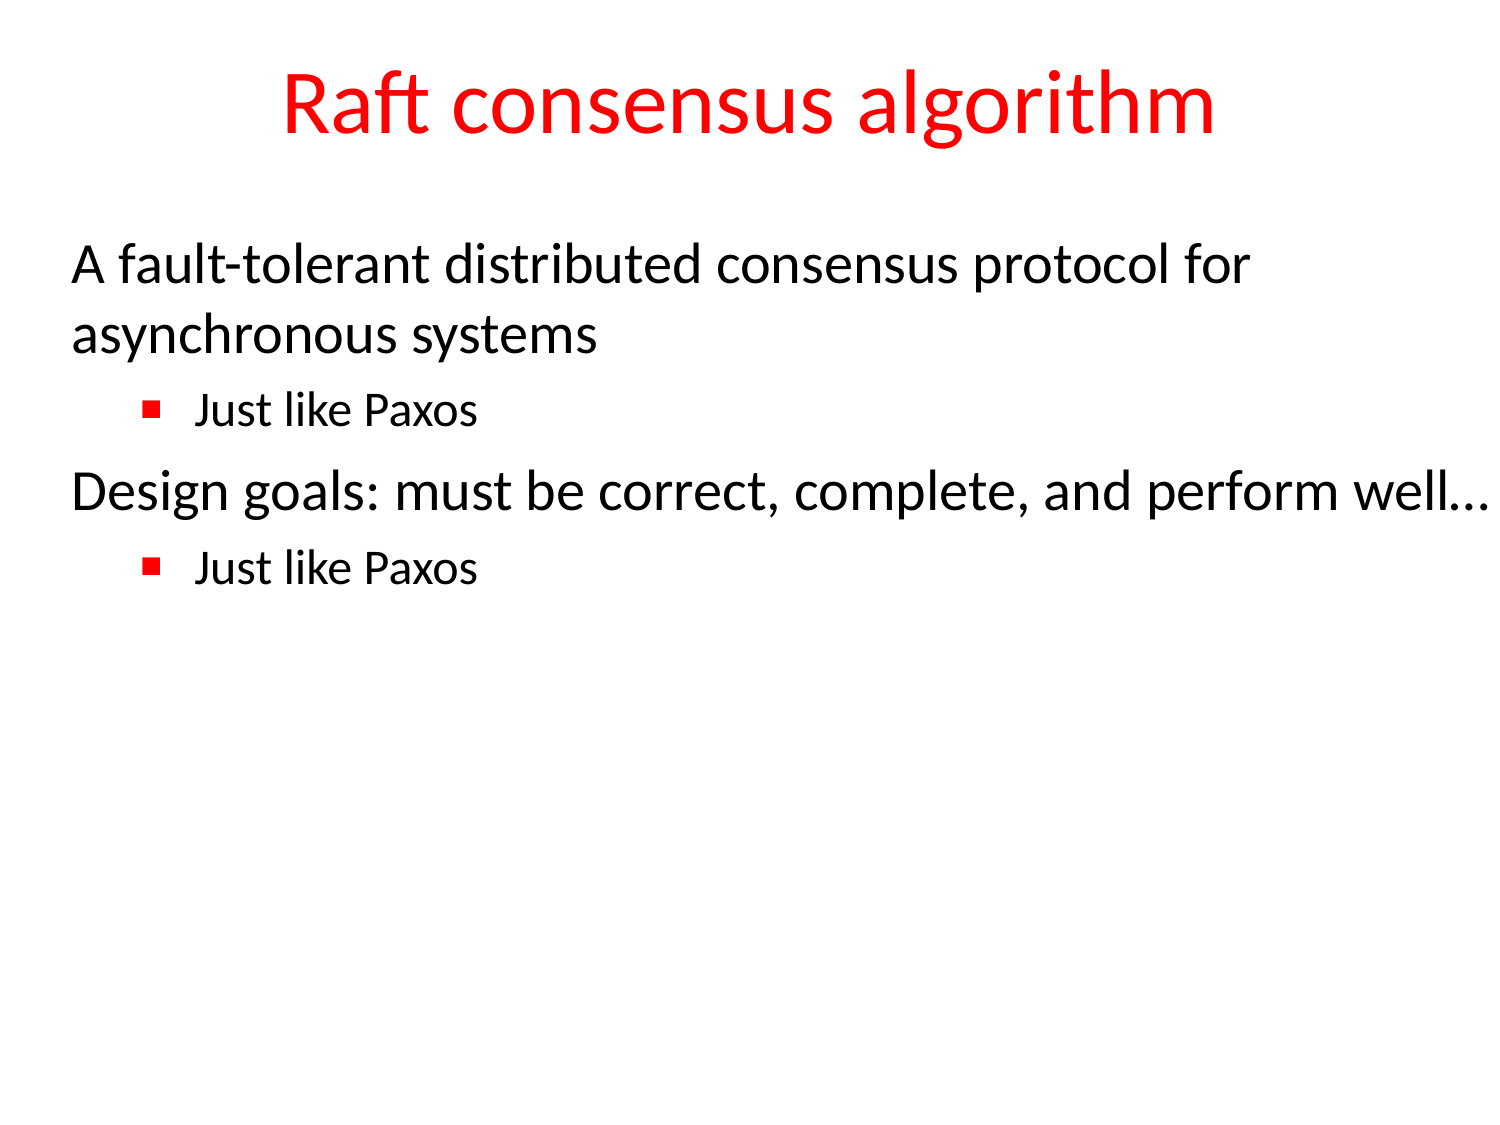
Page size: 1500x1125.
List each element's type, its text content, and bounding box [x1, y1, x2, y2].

picture [138, 553, 160, 575]
picture [138, 396, 160, 418]
title Raft consensus algorithm [0, 2, 1500, 191]
text_box A fault-tolerant distributed consensus protocol for asynchronous systems Just like Paxos Design goals: must be correct, complete, and perform well… Just like Paxos [0, 224, 1497, 1125]
